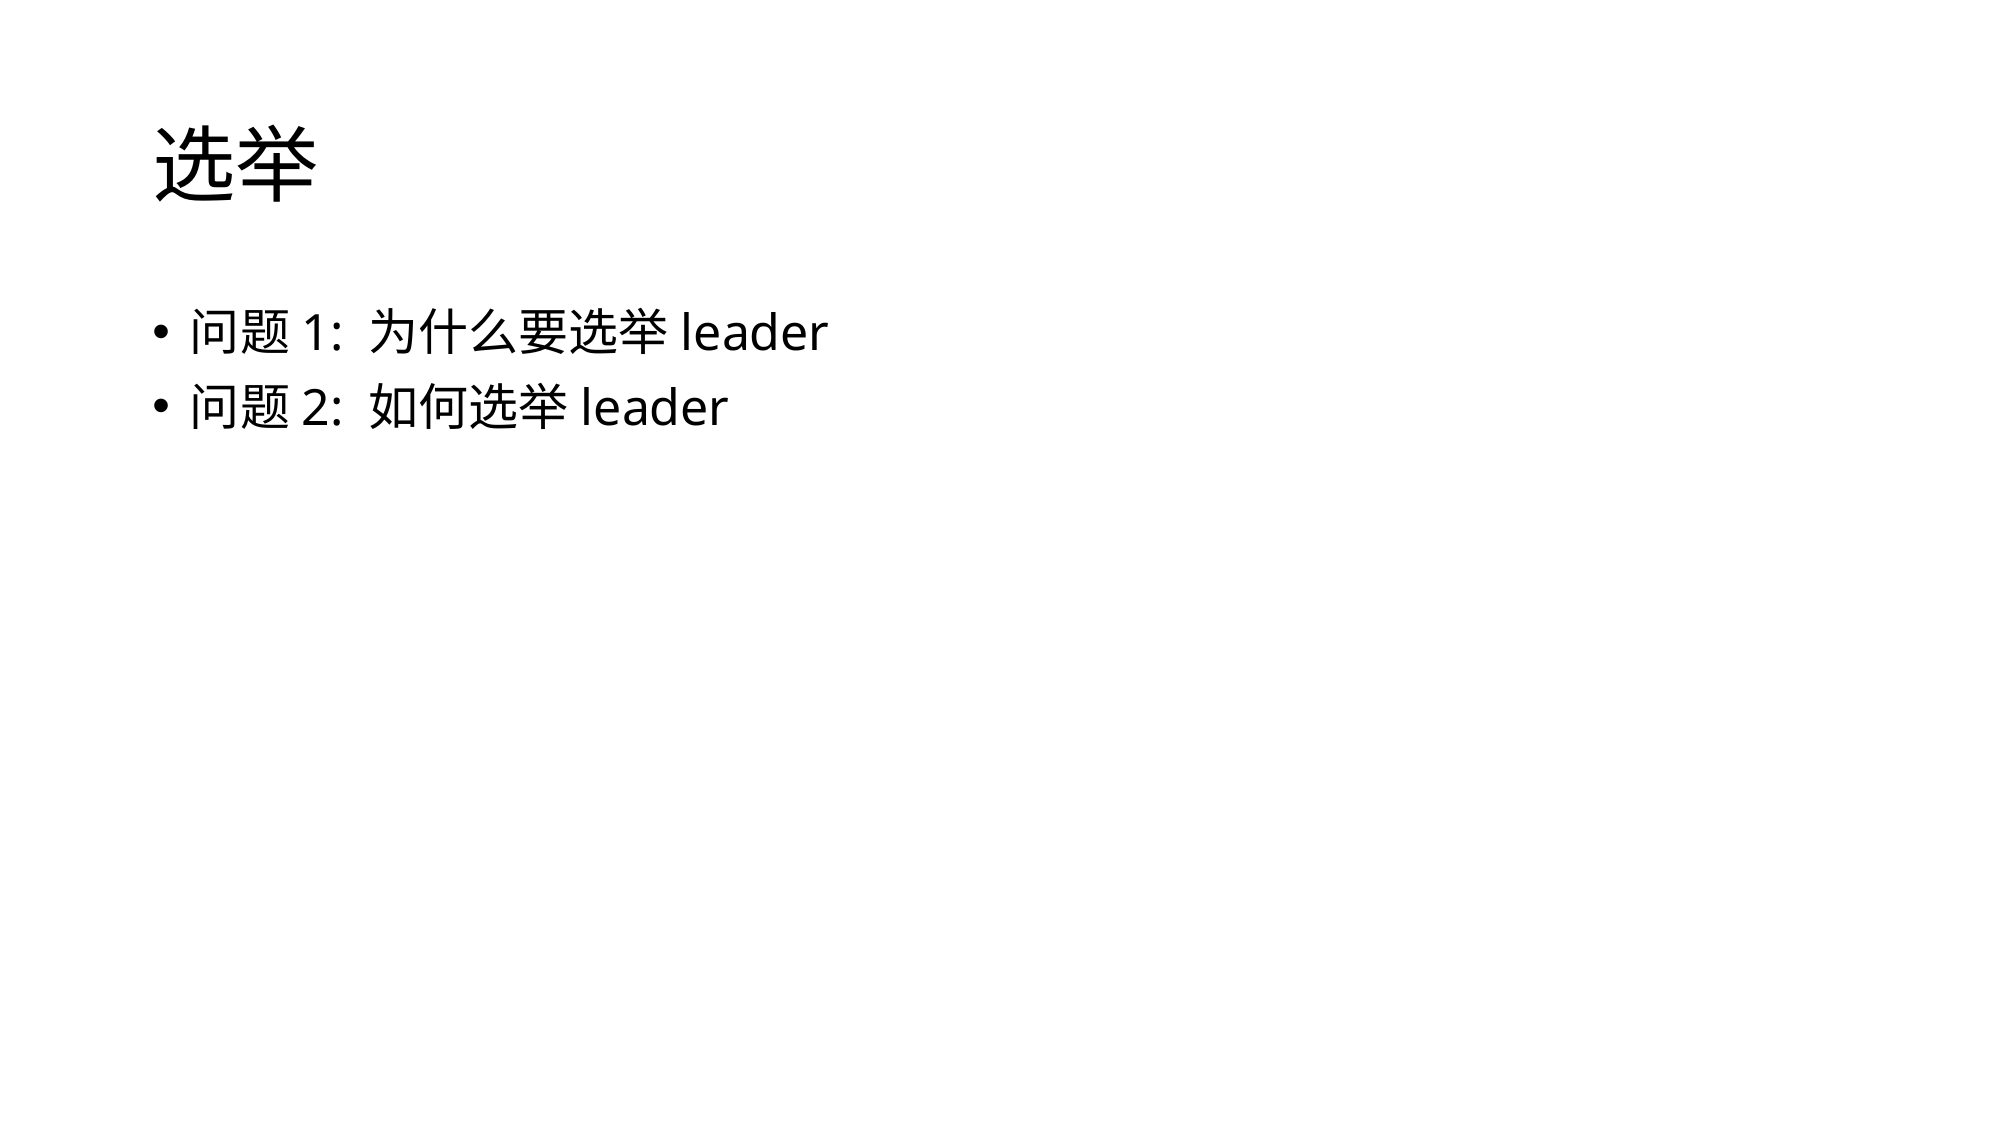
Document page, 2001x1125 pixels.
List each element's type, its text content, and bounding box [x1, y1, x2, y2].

list 问题1: 为什么要选举leader 问题2: 如何选举leader [137, 299, 1863, 1014]
title 选举 [137, 59, 1863, 278]
